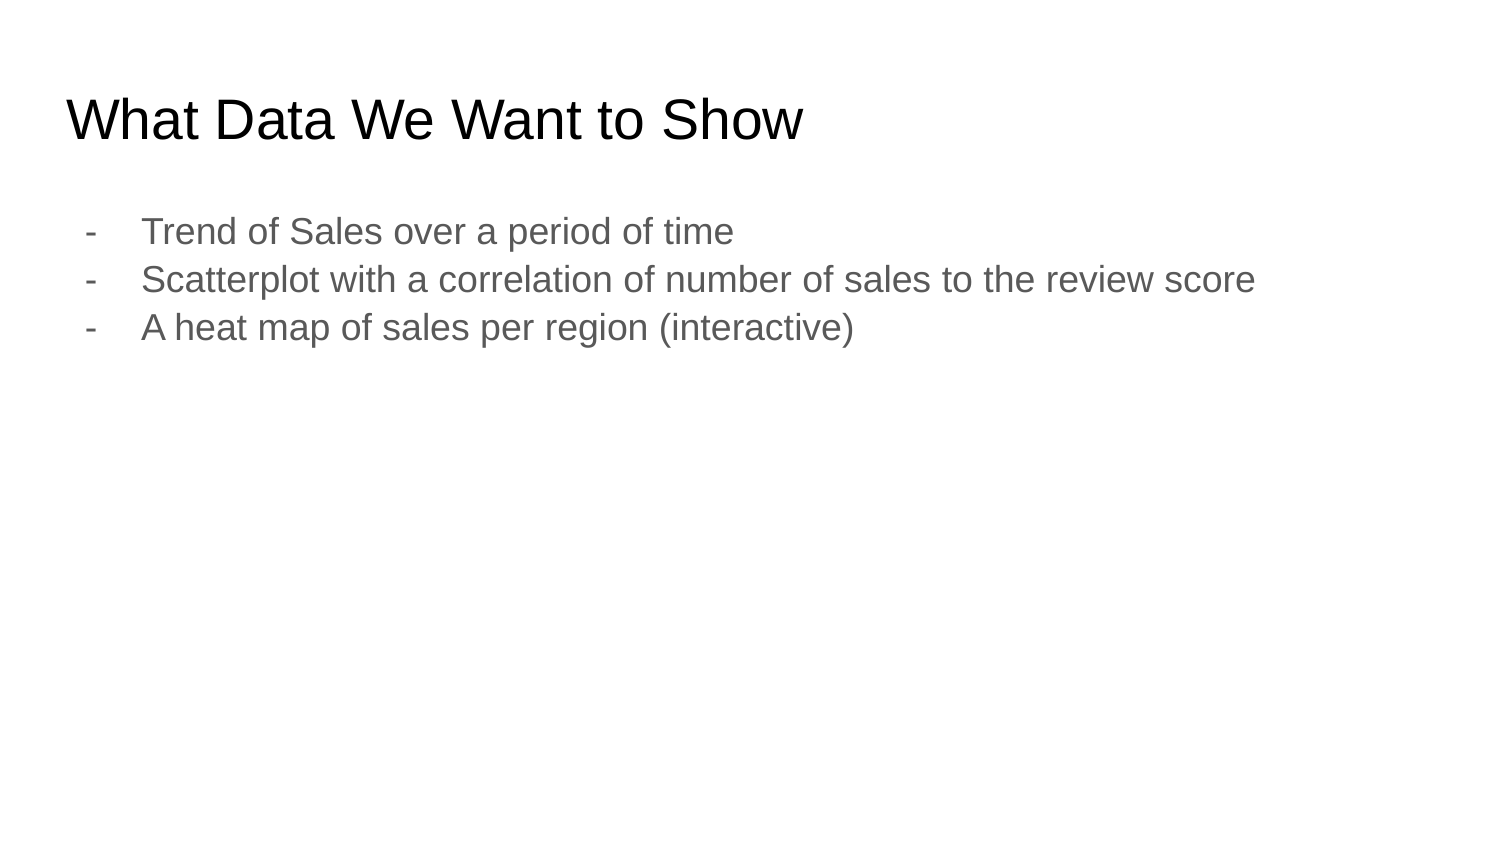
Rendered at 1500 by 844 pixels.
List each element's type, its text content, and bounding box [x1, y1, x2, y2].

title What Data We Want to Show [51, 72, 1449, 167]
list Trend of Sales over a period of time Scatterplot with a correlation of number of sales to the review score A heat map of sales per region (interactive) [51, 189, 1449, 750]
